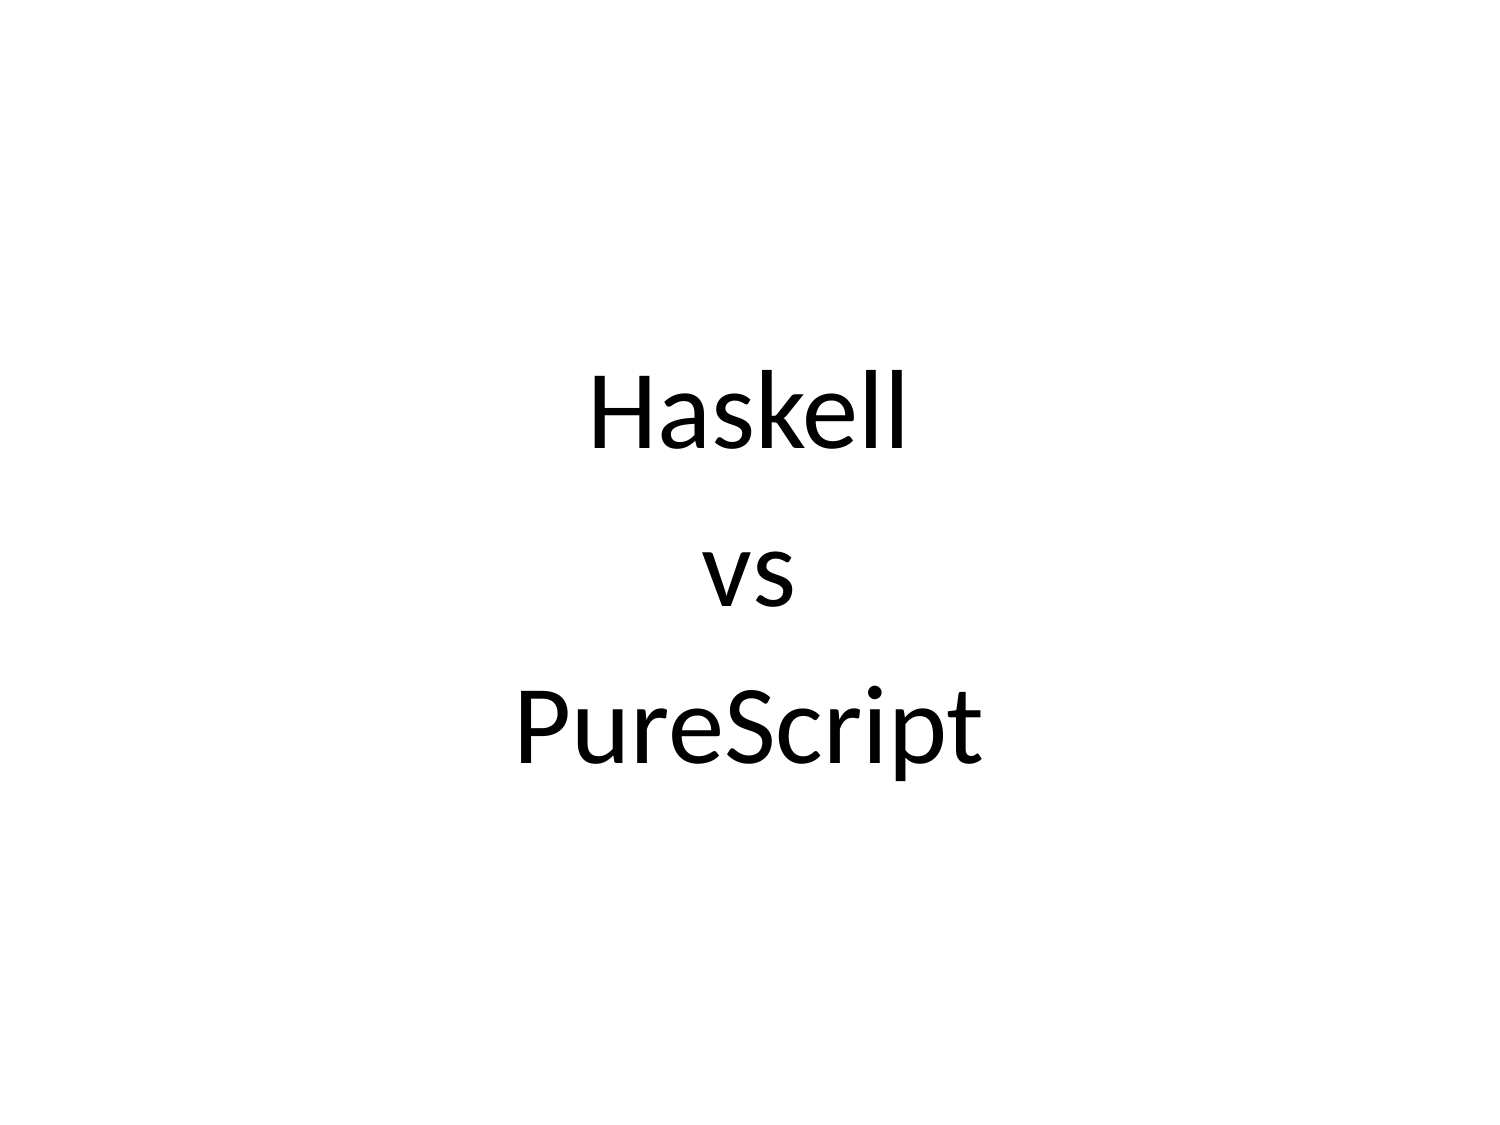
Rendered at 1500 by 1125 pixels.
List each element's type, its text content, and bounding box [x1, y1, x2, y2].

list Haskell vs PureScript [30, 43, 1468, 1080]
